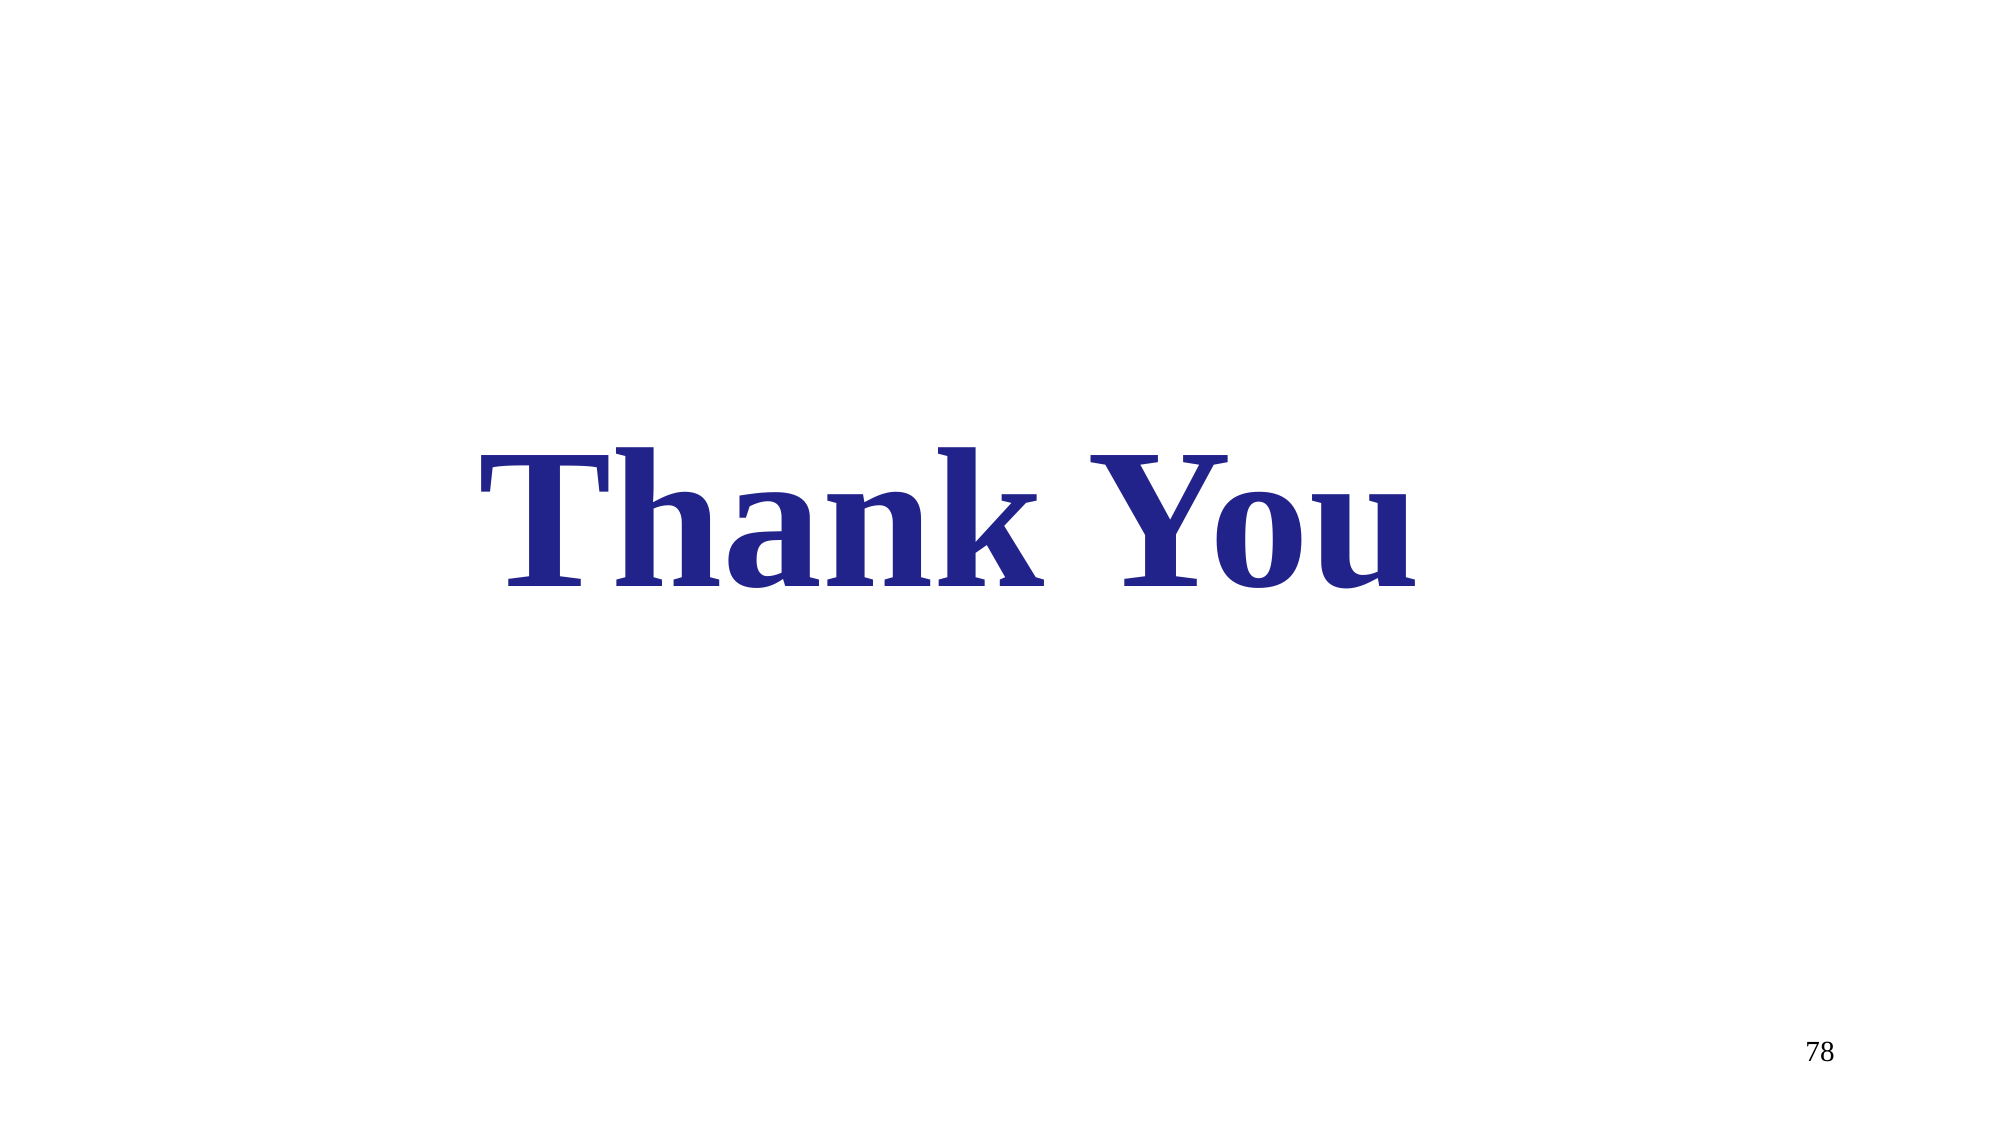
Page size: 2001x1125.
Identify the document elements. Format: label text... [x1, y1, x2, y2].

title Thank You [312, 412, 1588, 601]
slide_number 78 [1433, 1024, 1851, 1101]
